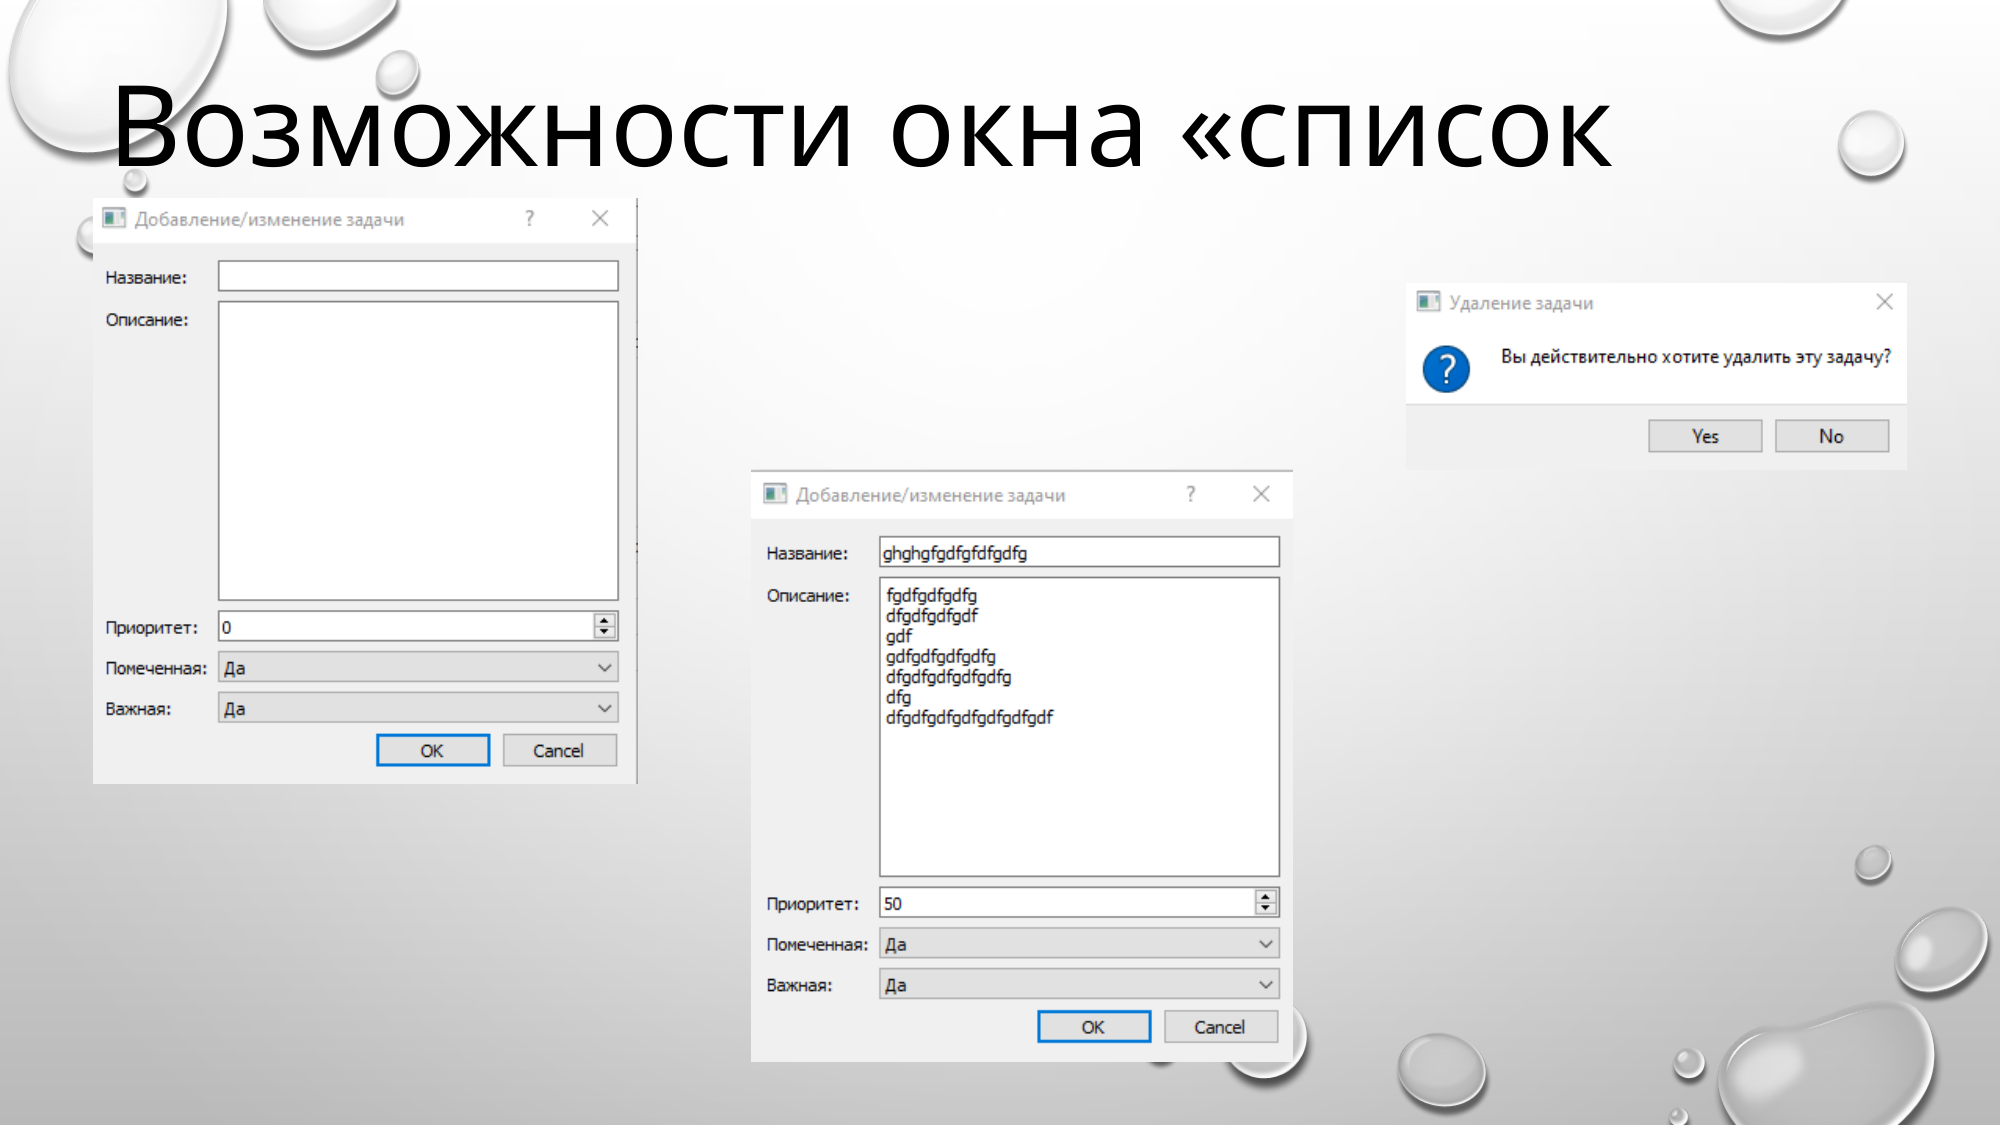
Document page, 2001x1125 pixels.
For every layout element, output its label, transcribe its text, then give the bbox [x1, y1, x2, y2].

text_box Возможности окна «список задач» [93, 46, 1907, 332]
picture [0, 0, 2000, 1125]
